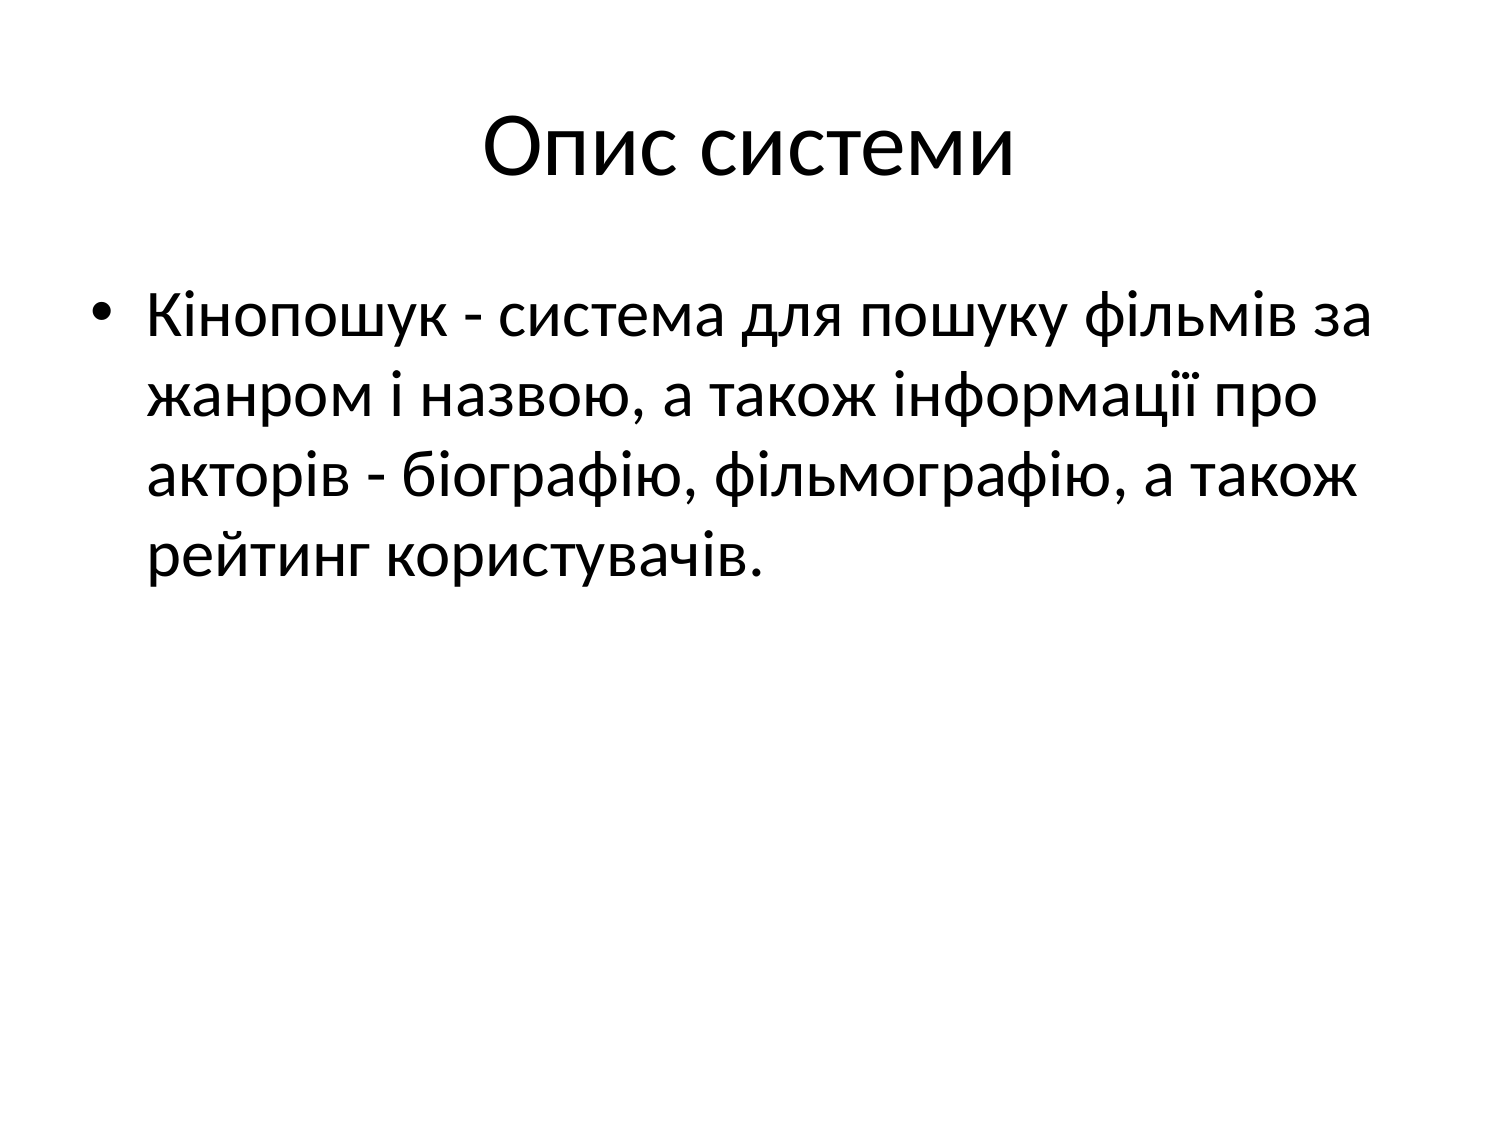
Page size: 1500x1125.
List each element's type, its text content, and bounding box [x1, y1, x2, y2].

title Опис системи [75, 45, 1425, 233]
list Кінопошук - система для пошуку фільмів за жанром і назвою, а також інформації про акторів - біографію, фільмографію, а також рейтинг користувачів. [75, 262, 1425, 1005]
